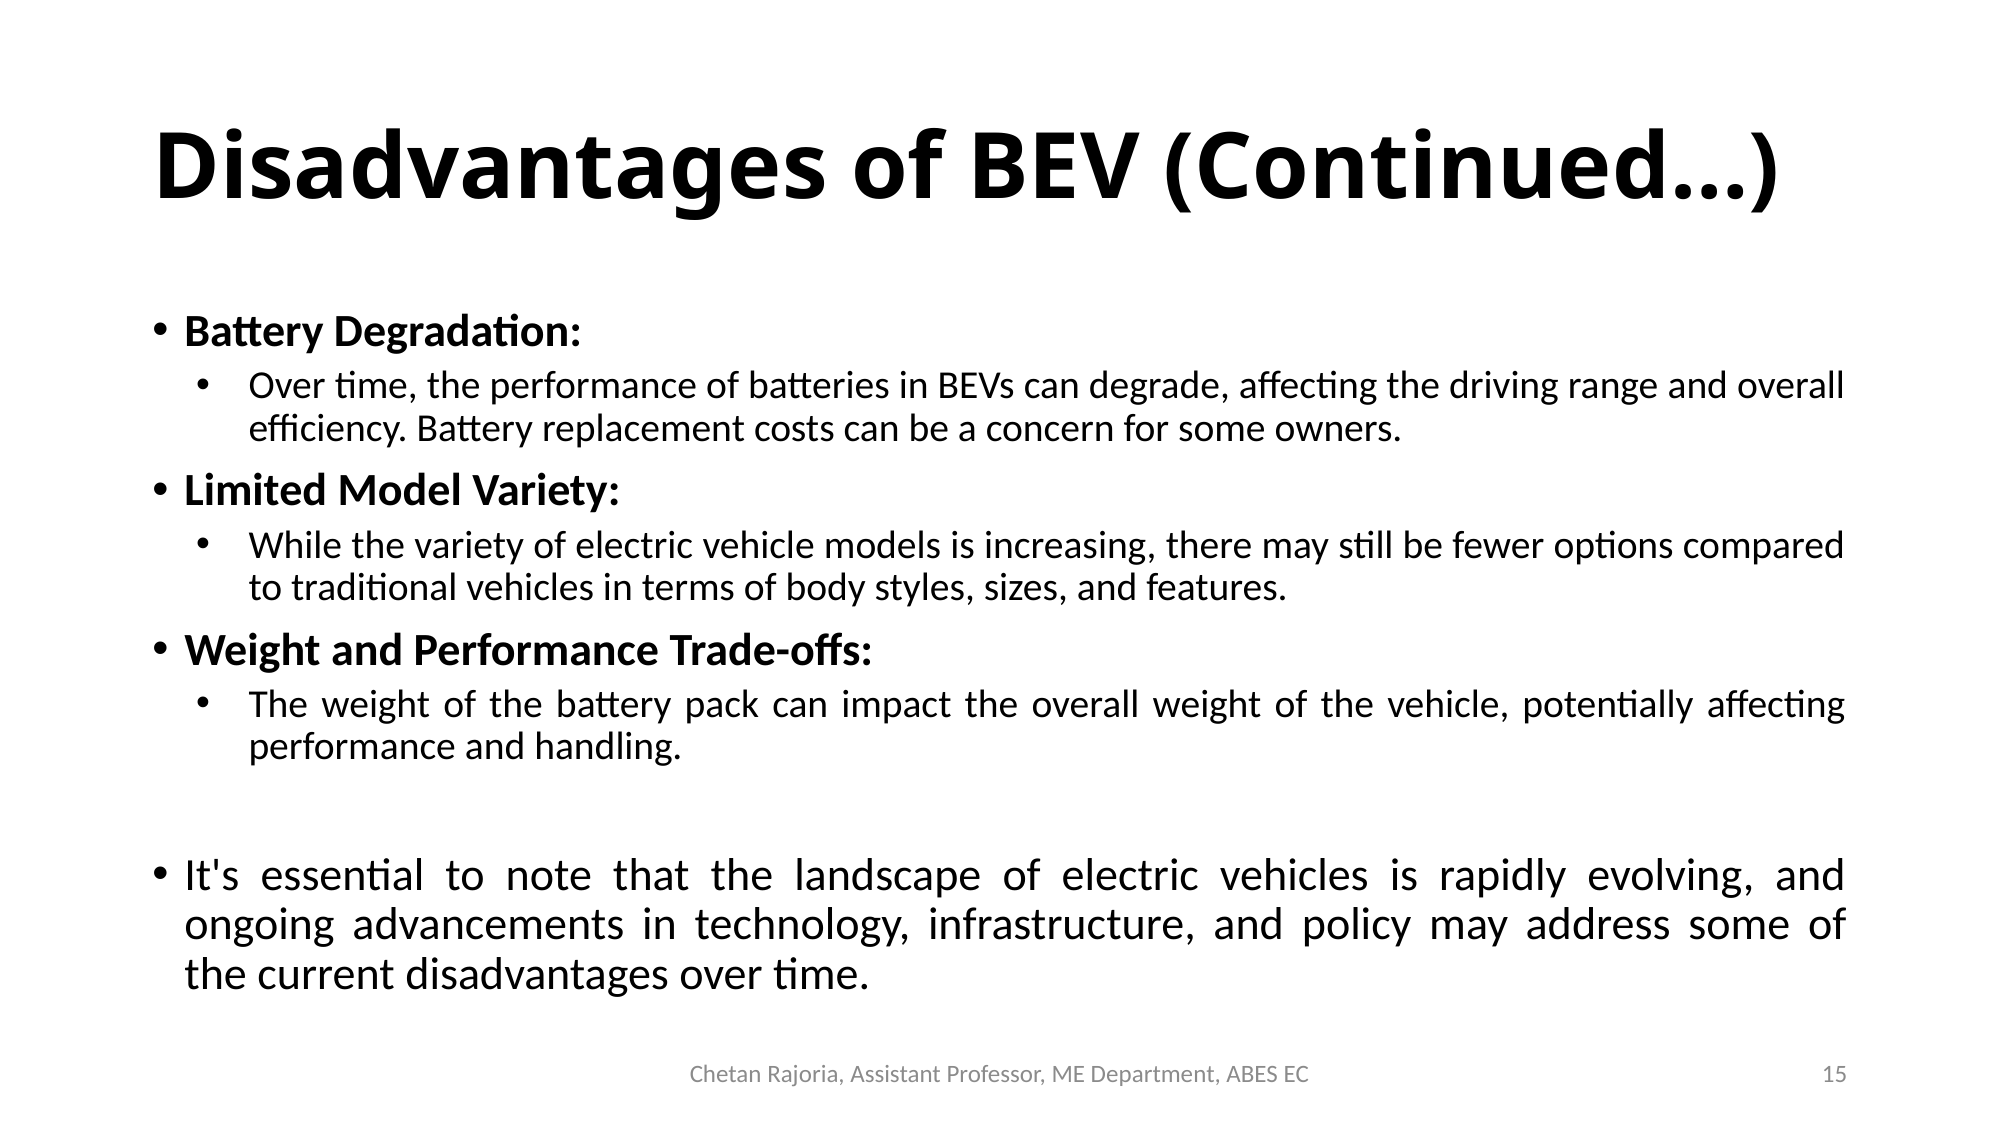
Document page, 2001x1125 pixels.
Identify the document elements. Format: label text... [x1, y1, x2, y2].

footer Chetan Rajoria, Assistant Professor, ME Department, ABES EC [662, 1042, 1338, 1103]
title Disadvantages of BEV (Continued…) [137, 59, 1863, 278]
slide_number 15 [1412, 1042, 1863, 1103]
list Battery Degradation: Over time, the performance of batteries in BEVs can degrade, affecting the driving range and overall efficiency. Battery replacement costs can be a concern for some owners. Limited Model Variety: While the variety of electric vehicle models is increasing, there may still be fewer options compared to traditional vehicles in terms of body styles, sizes, and features. Weight and Performance Trade-offs: The weight of the battery pack can impact the overall weight of the vehicle, potentially affecting performance and handling. It's essential to note that the landscape of electric vehicles is rapidly evolving, and ongoing advancements in technology, infrastructure, and policy may address some of the current disadvantages over time. [137, 299, 1863, 1014]
